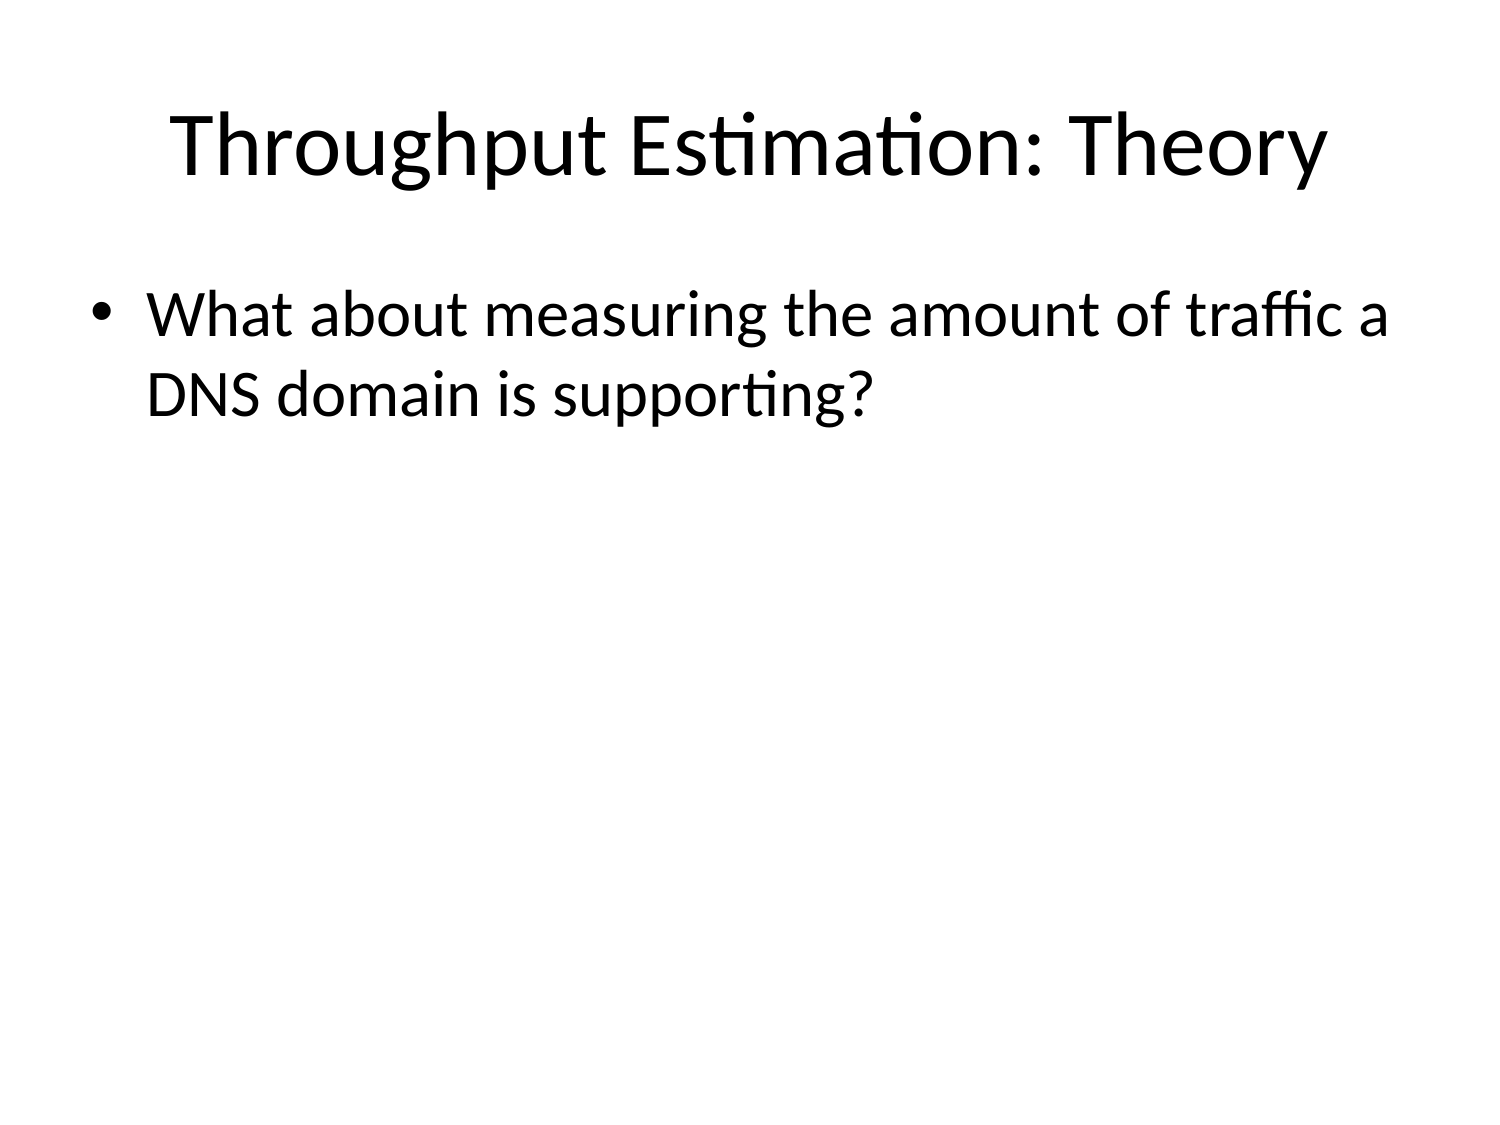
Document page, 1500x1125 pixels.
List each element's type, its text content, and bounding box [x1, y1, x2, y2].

title Throughput Estimation: Theory [75, 45, 1425, 233]
list What about measuring the amount of traffic a DNS domain is supporting? [75, 262, 1425, 1005]
